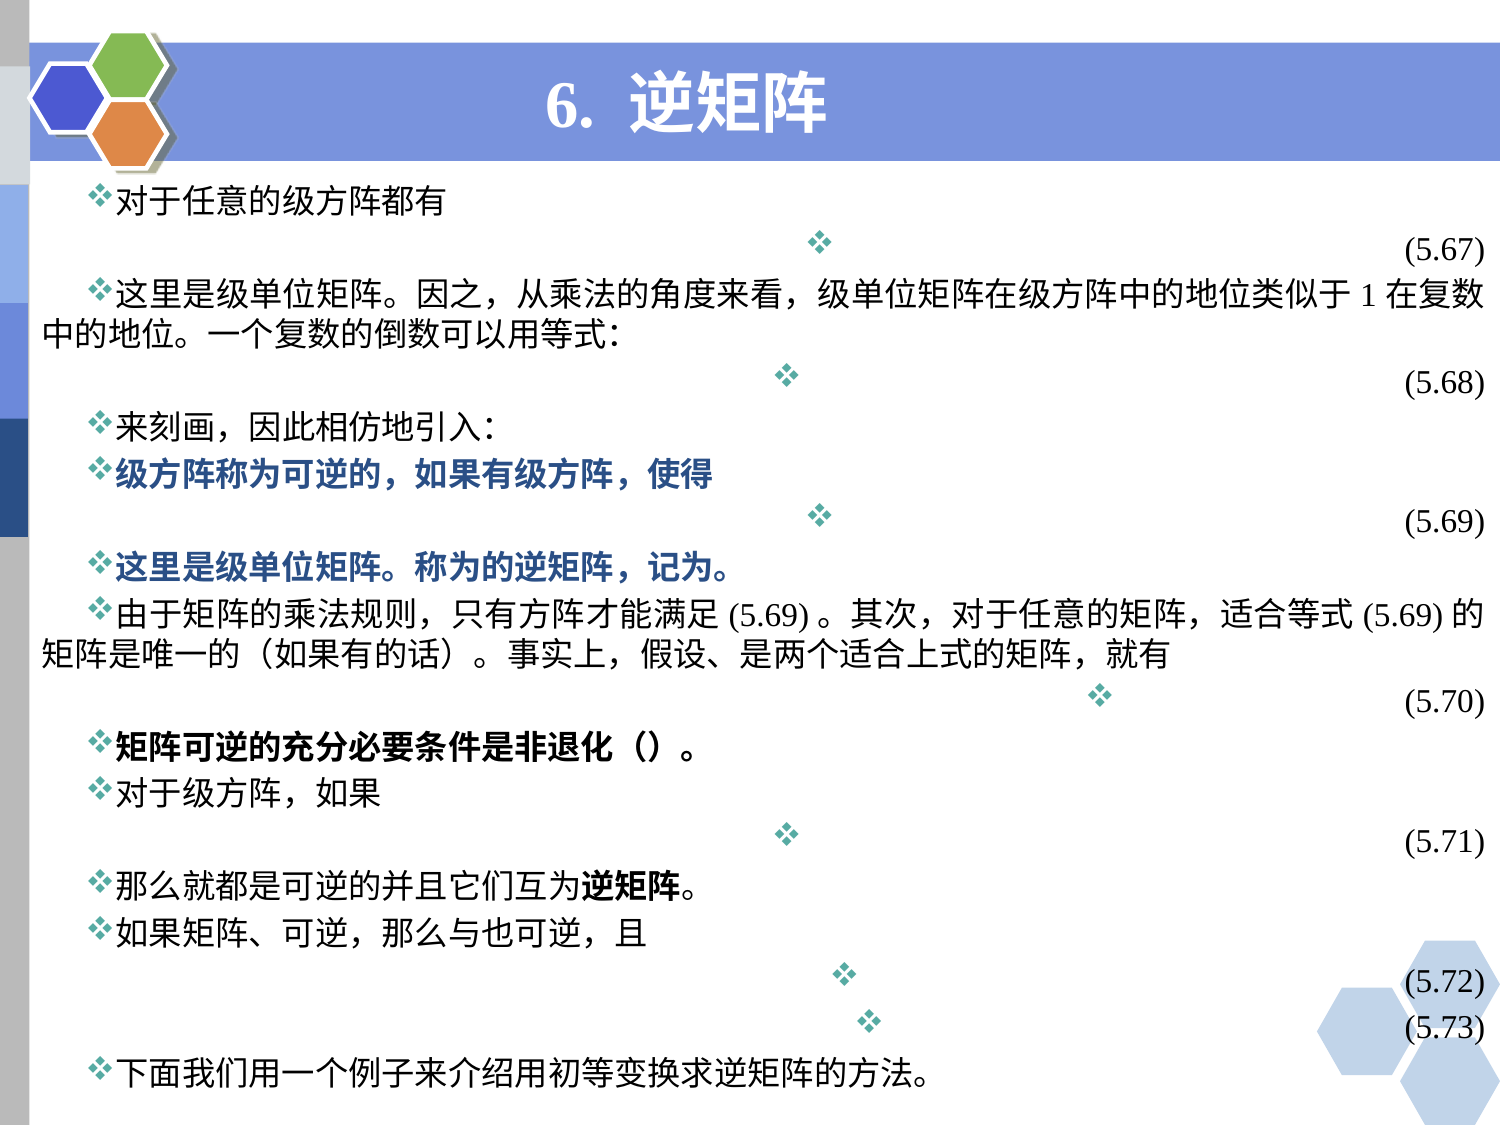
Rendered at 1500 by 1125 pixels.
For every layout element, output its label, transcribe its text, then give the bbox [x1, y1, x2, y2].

title 6. 逆矩阵 [80, 54, 1294, 147]
